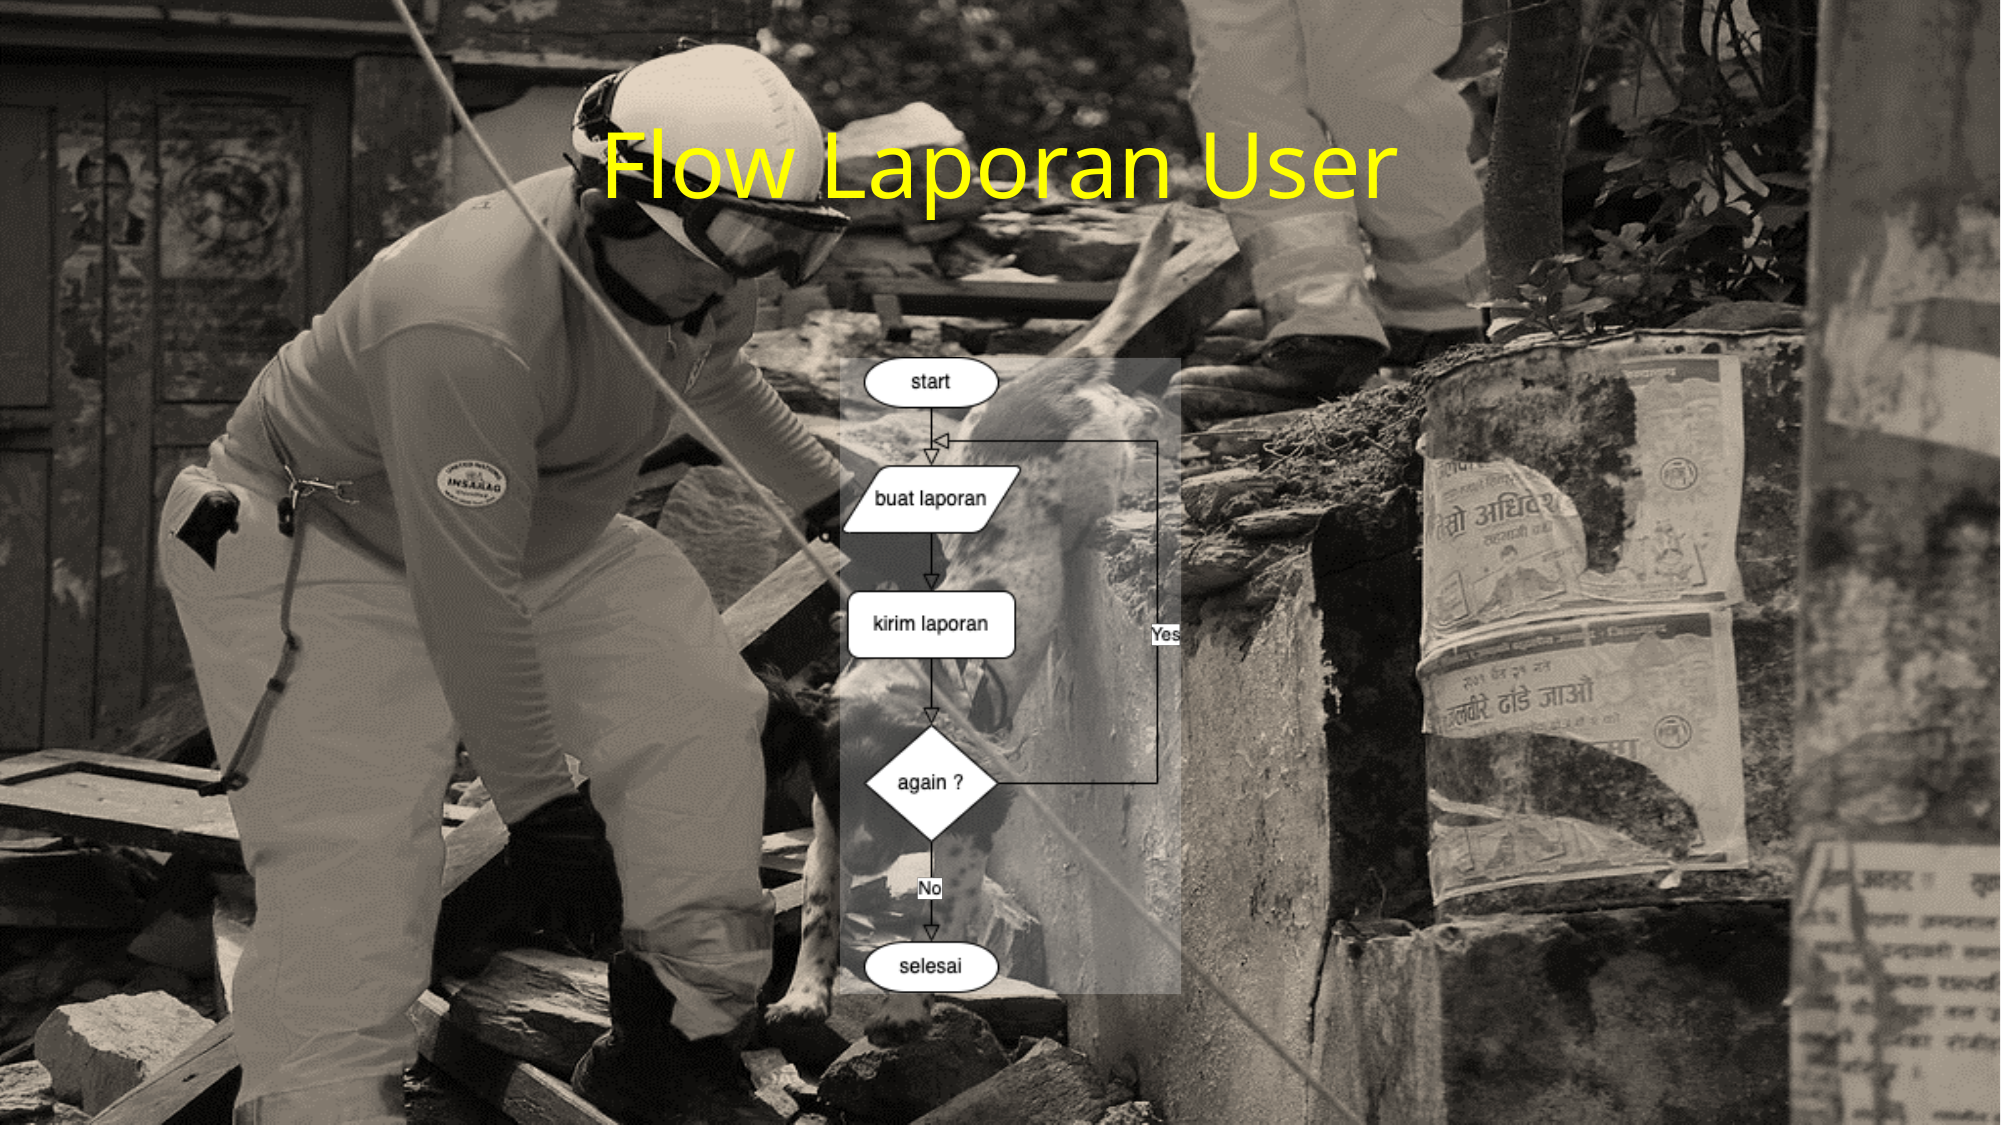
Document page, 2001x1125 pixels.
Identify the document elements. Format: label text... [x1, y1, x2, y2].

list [839, 357, 1182, 995]
title Flow Laporan User [137, 59, 1863, 278]
